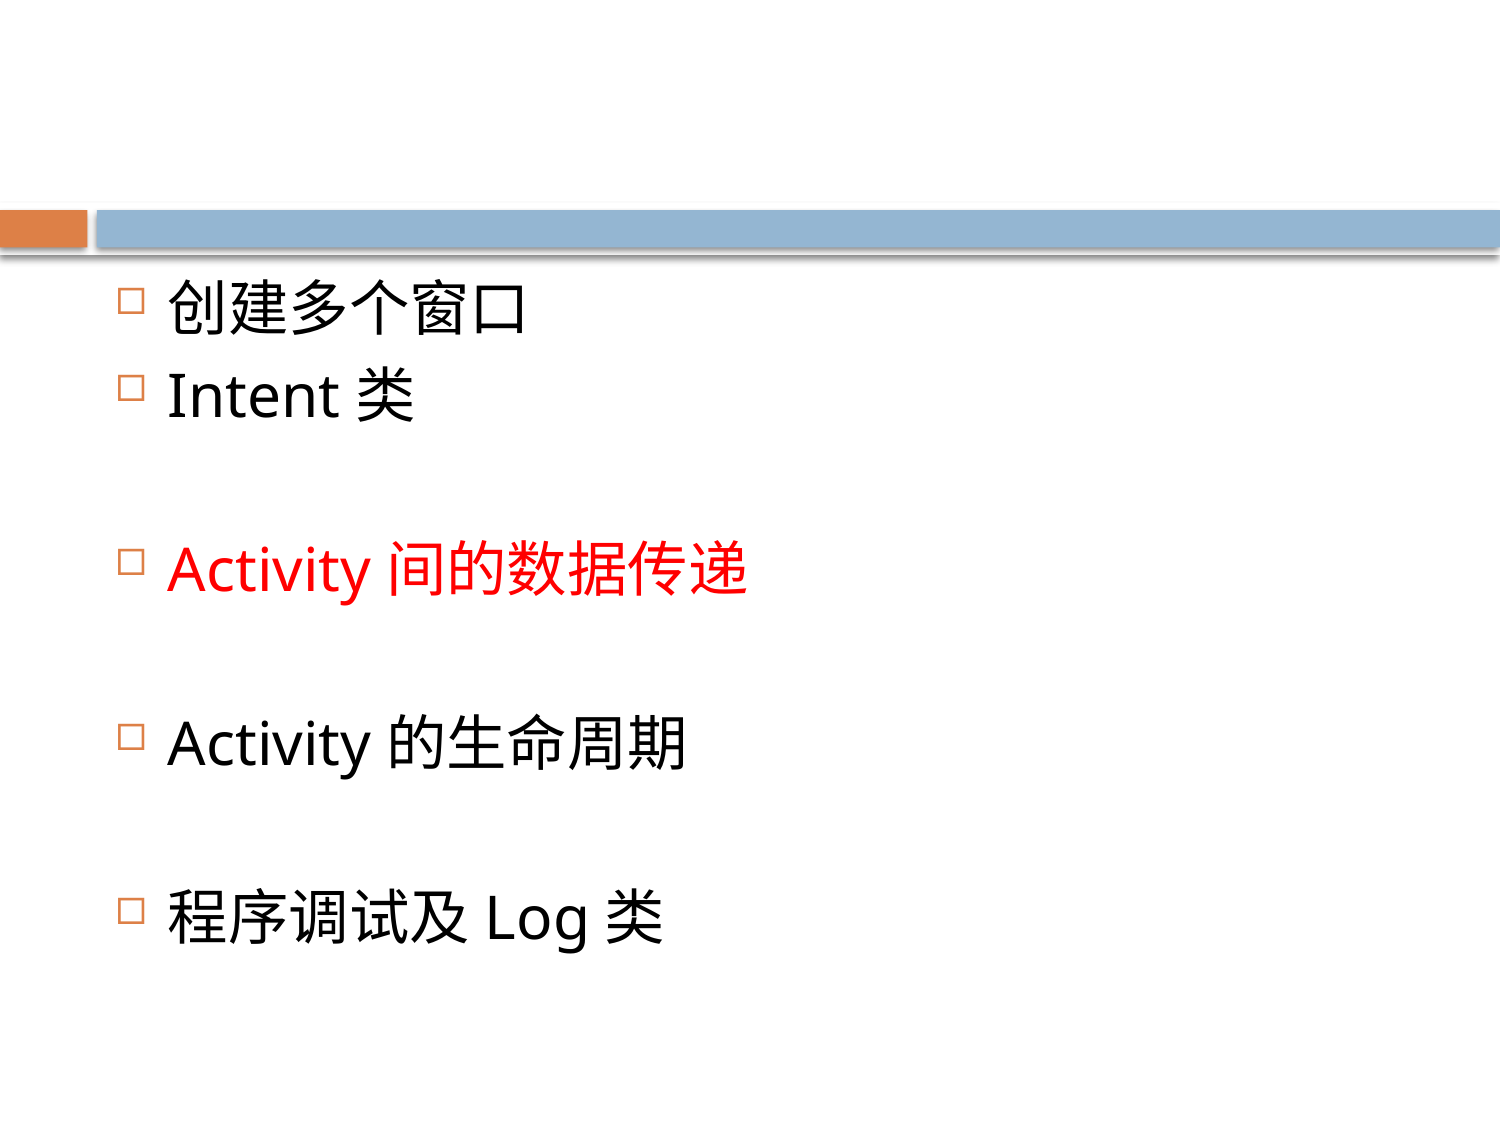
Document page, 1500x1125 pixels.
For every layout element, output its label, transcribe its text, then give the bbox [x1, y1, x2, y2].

list 创建多个窗口 Intent类 Activity间的数据传递 Activity的生命周期 程序调试及Log类 [100, 262, 1438, 1000]
